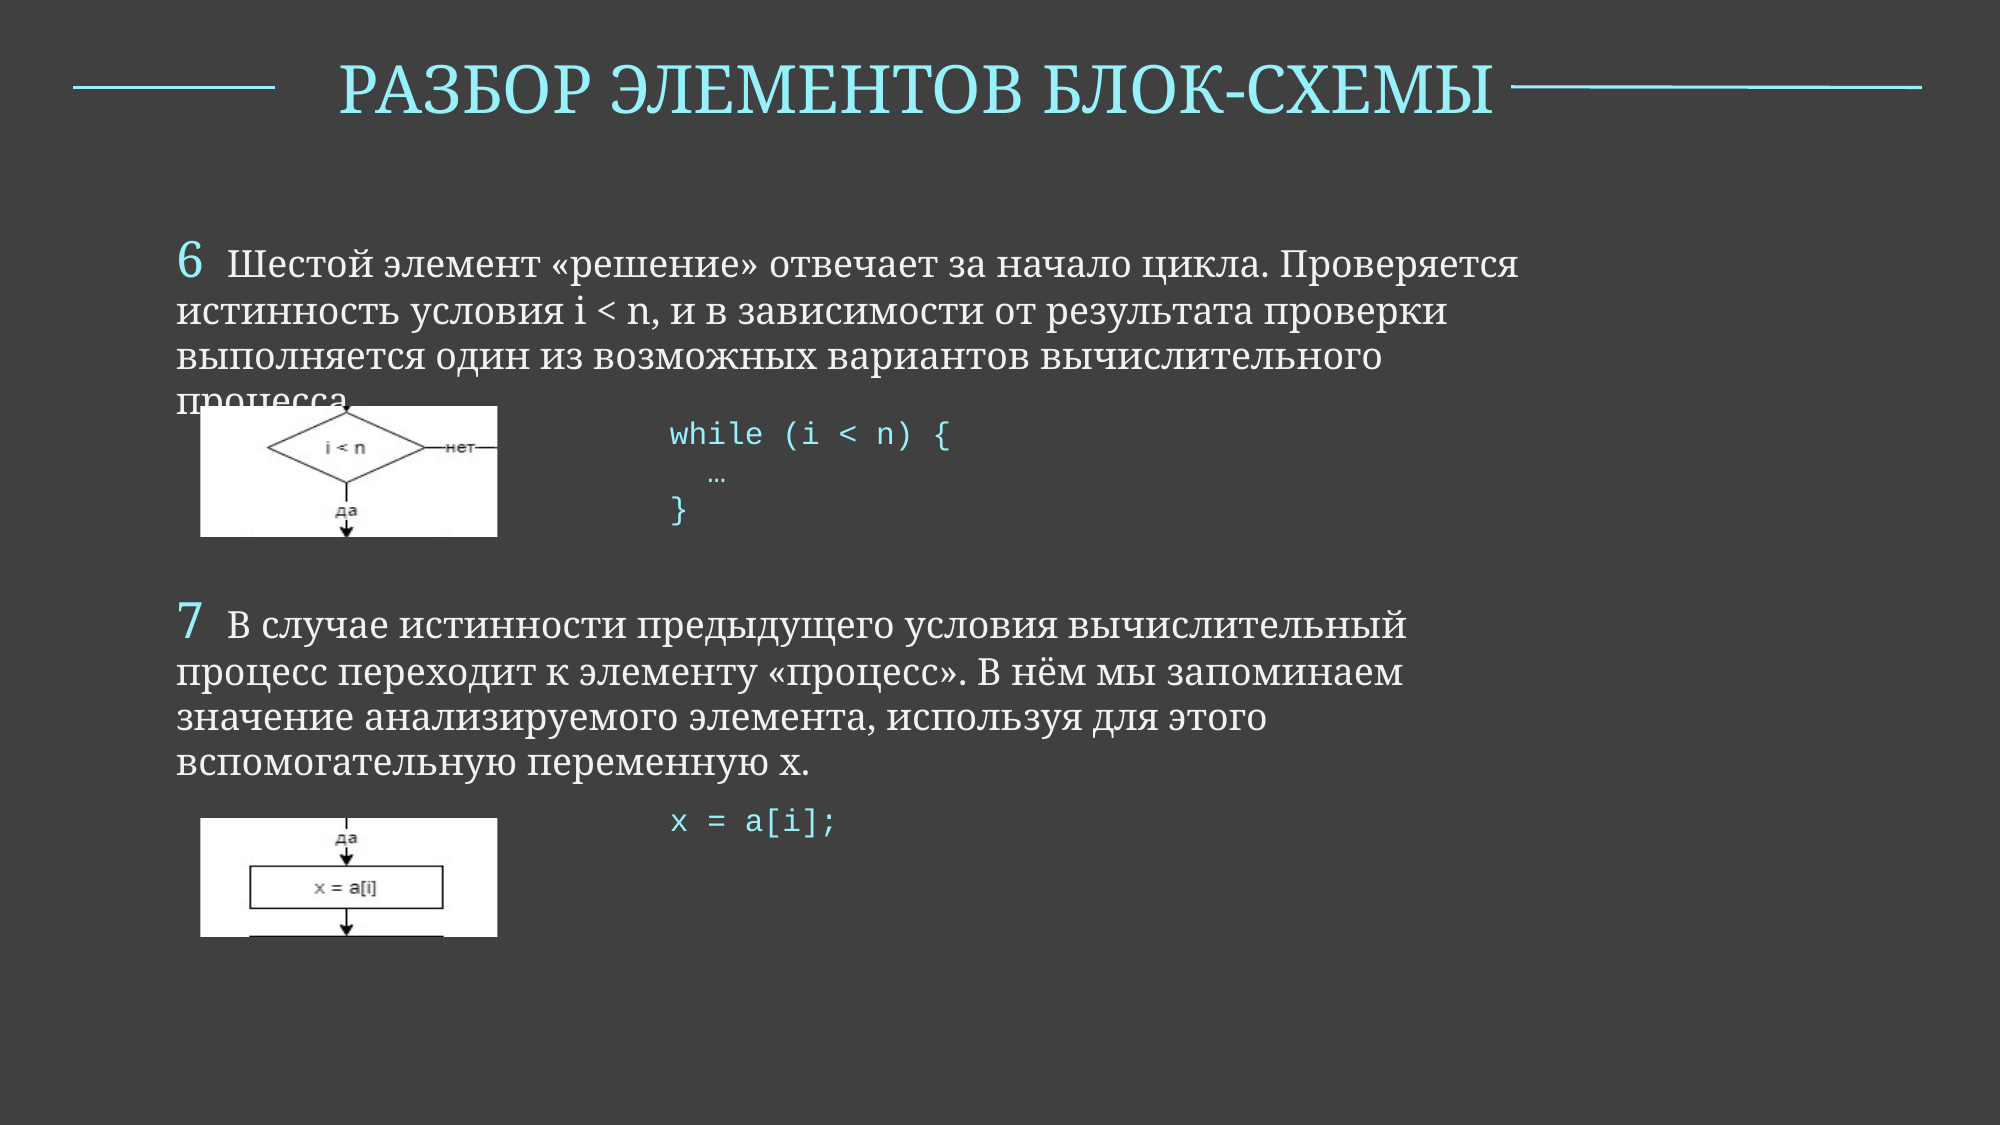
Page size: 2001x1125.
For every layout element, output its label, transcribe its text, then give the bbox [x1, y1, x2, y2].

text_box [73, 39, 1922, 136]
text_box 7 В случае истинности предыдущего условия вычислительный процесс переходит к элементу «процесс». В нём мы запоминаем значение анализируемого элемента, используя для этого вспомогательную переменную х. [161, 580, 1571, 791]
text_box x = a[i]; [655, 792, 1499, 846]
text_box while (i < n) { … } [655, 406, 1123, 534]
picture [200, 406, 498, 537]
picture [200, 818, 498, 937]
text_box 6 Шестой элемент «решение» отвечает за начало цикла. Проверяется истинность условия i < n, и в зависимости от результата проверки выполняется один из возможных вариантов вычислительного процесса. [161, 219, 1571, 475]
